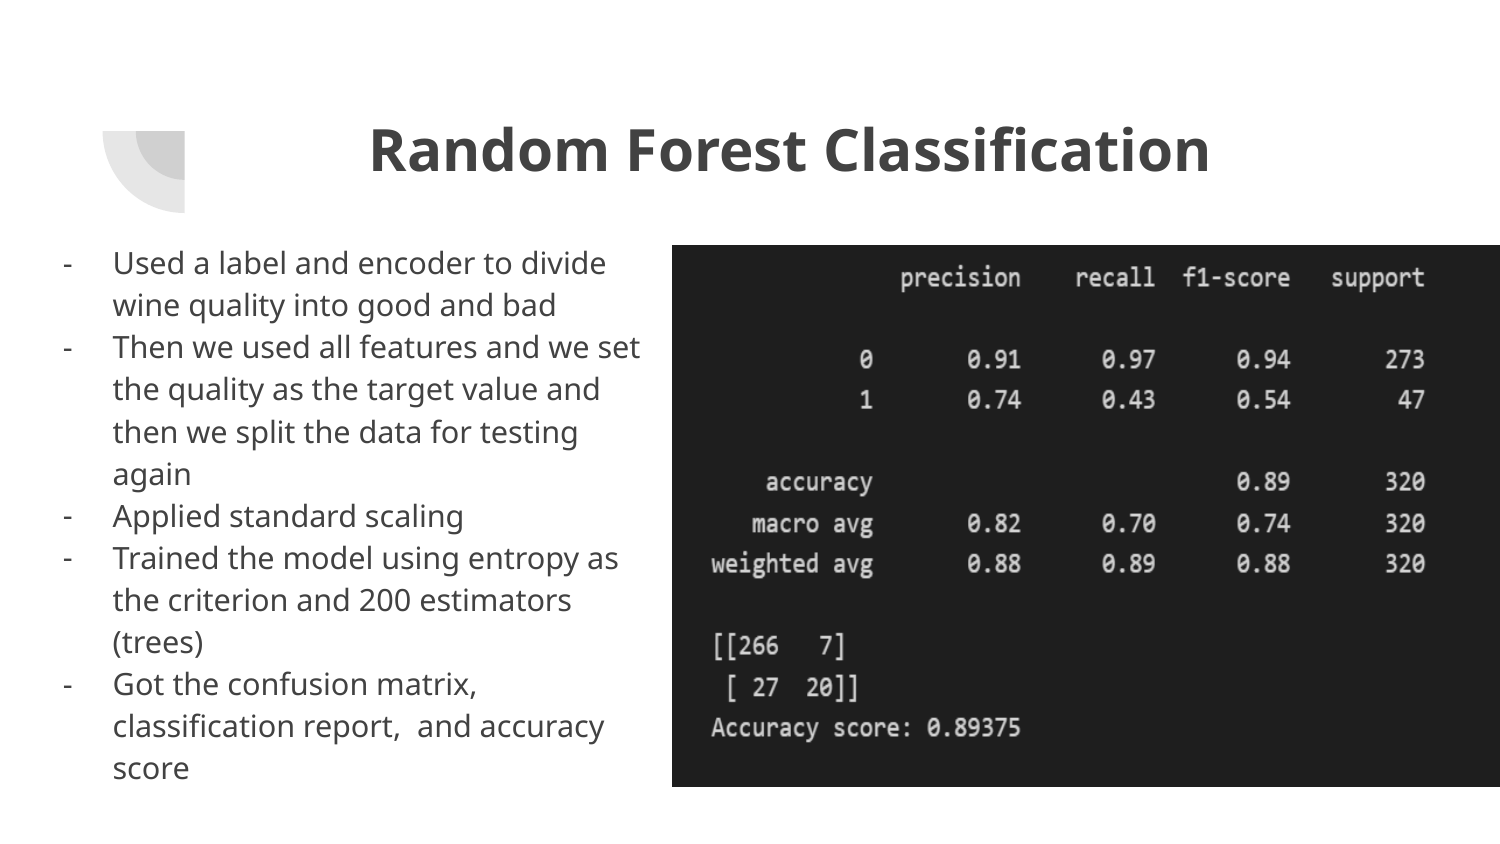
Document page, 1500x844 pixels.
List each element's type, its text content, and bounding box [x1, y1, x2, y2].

picture [672, 244, 1500, 787]
title Random Forest Classification [213, 98, 1368, 243]
list Used a label and encoder to divide wine quality into good and bad Then we used all features and we set the quality as the target value and then we split the data for testing again Applied standard scaling Trained the model using entropy as the criterion and 200 estimators (trees) Got the confusion matrix, classification report, and accuracy score [28, 223, 673, 808]
